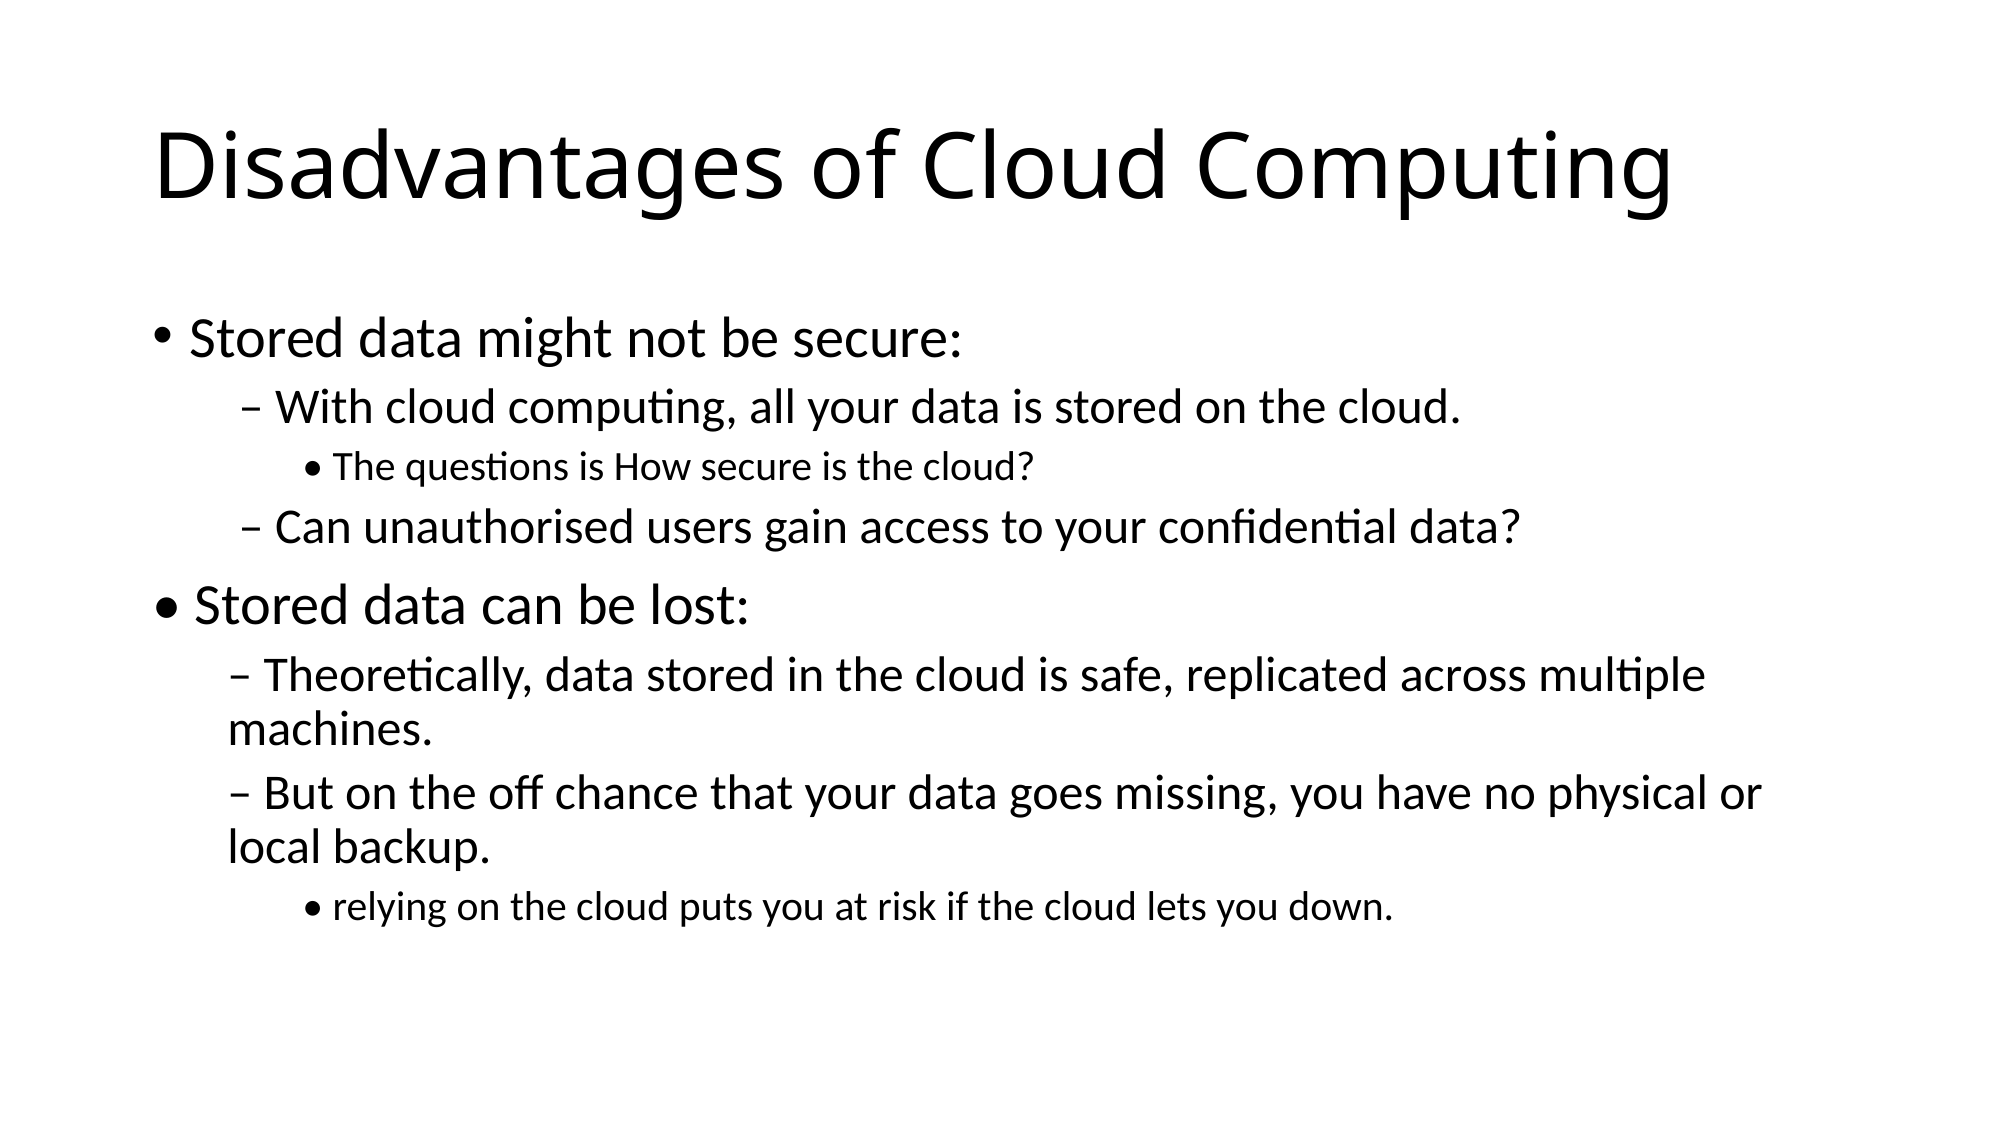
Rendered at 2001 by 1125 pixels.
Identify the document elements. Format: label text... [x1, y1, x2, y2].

list Stored data might not be secure: – With cloud computing, all your data is stored on the cloud. • The questions is How secure is the cloud? – Can unauthorised users gain access to your confidential data? • Stored data can be lost: – Theoretically, data stored in the cloud is safe, replicated across multiple machines. – But on the off chance that your data goes missing, you have no physical or local backup. • relying on the cloud puts you at risk if the cloud lets you down. [137, 299, 1863, 1014]
title Disadvantages of Cloud Computing [137, 59, 1863, 278]
